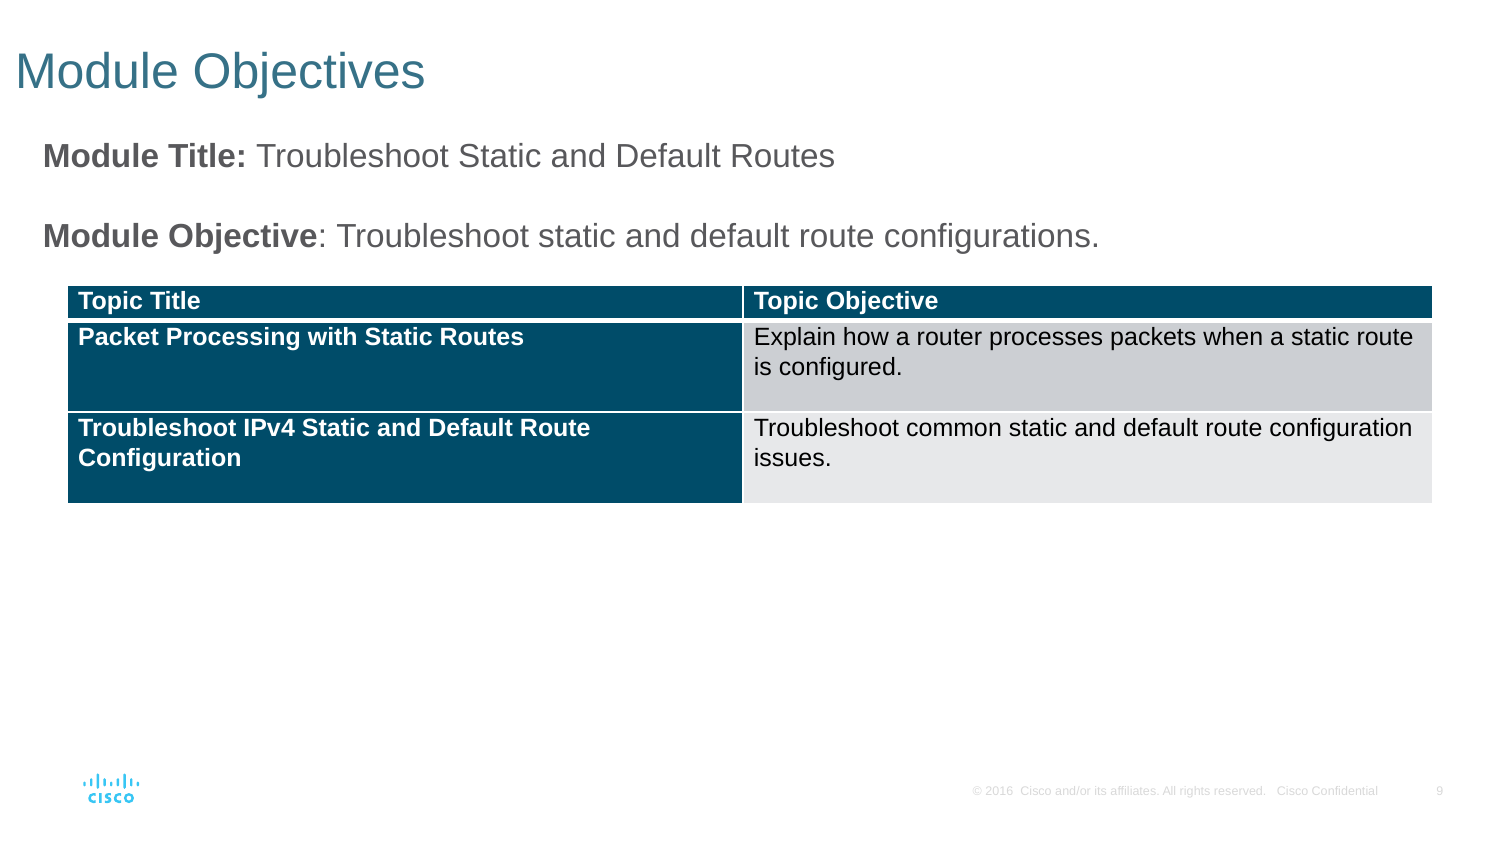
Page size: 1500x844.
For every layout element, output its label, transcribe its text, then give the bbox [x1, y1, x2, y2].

table_cell Explain how a router processes packets when a static route is configured. [744, 323, 1432, 411]
table_cell Packet Processing with Static Routes [68, 323, 742, 411]
table_cell Troubleshoot IPv4 Static and Default Route Configuration [68, 413, 742, 503]
title Module Objectives [0, 6, 1500, 131]
table_cell Troubleshoot common static and default route configuration issues. [744, 413, 1432, 503]
table_header Topic Objective [744, 286, 1432, 318]
text_box Module Title: Troubleshoot Static and Default Routes Module Objective: Troubleshoot static and default route configurations. [27, 127, 1473, 262]
table_header Topic Title [68, 286, 742, 318]
